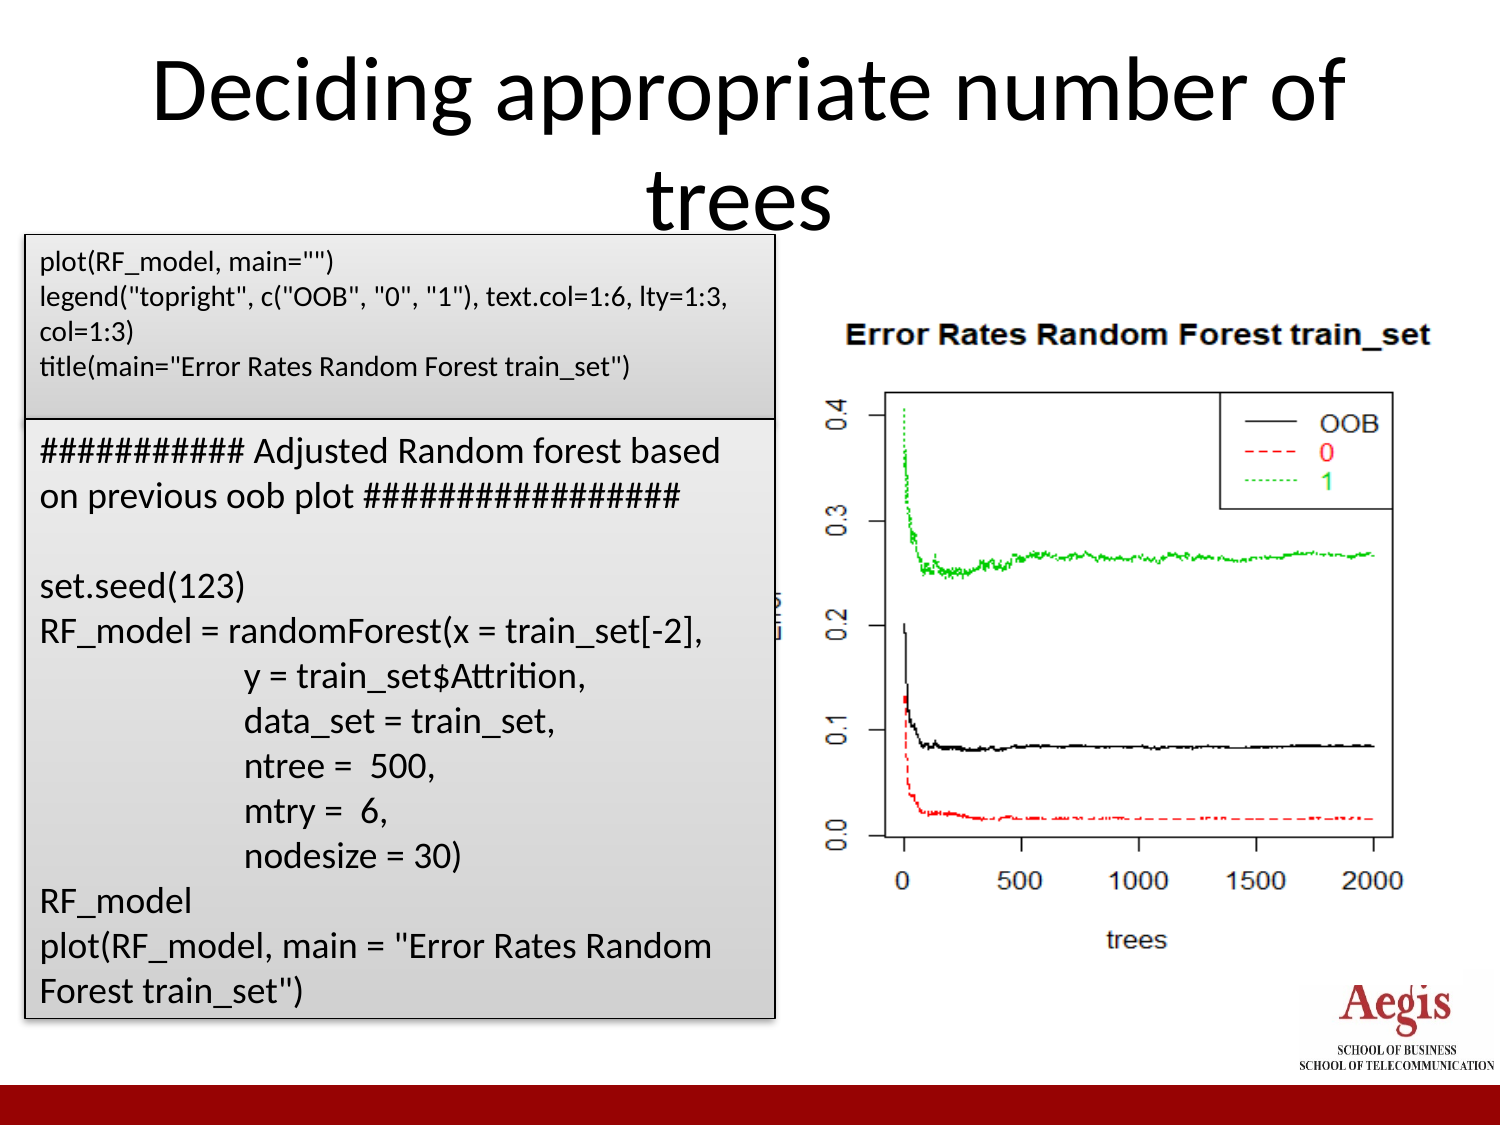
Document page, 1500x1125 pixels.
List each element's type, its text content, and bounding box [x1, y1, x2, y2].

picture [749, 274, 1494, 1070]
text_box plot(RF_model, main="") legend("topright", c("OOB", "0", "1"), text.col=1:6, lty=1:3, col=1:3) title(main="Error Rates Random Forest train_set") [24, 234, 776, 417]
title Deciding appropriate number of trees [75, 45, 1425, 233]
text_box ########### Adjusted Random forest based on previous oob plot ################# set.seed(123) RF_model = randomForest(x = train_set[-2], y = train_set$Attrition, data_set = train_set, ntree = 500, mtry = 6, nodesize = 30) RF_model plot(RF_model, main = "Error Rates Random Forest train_set") [24, 418, 776, 1019]
